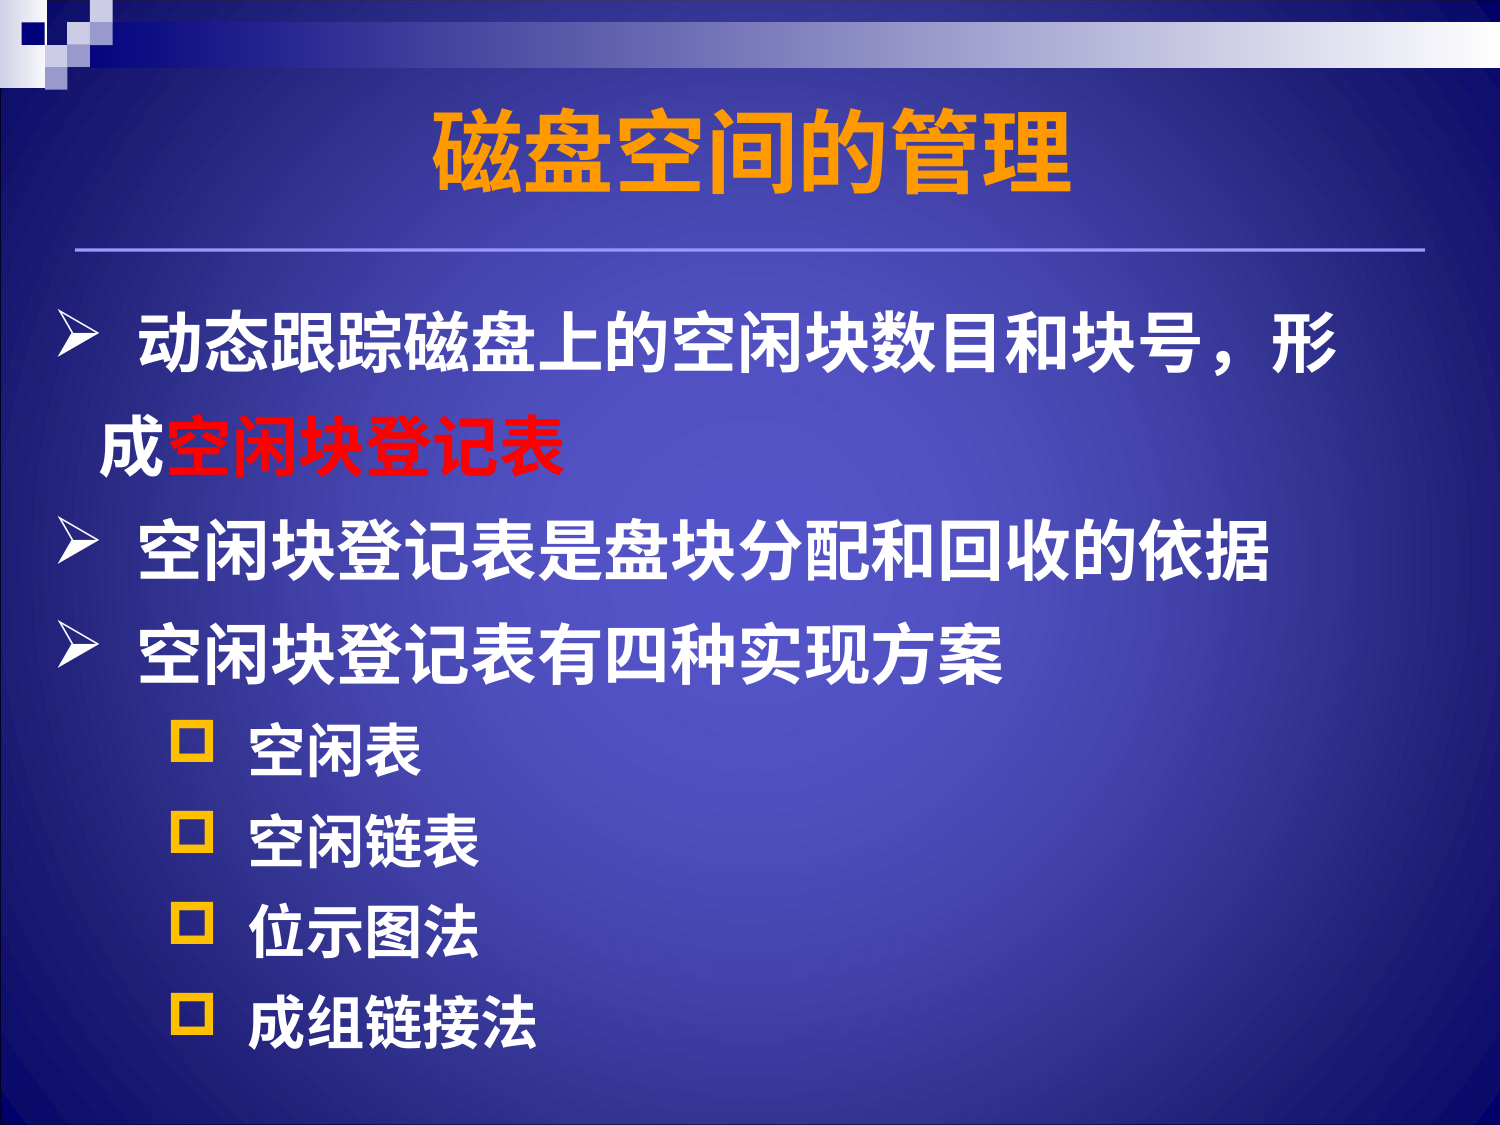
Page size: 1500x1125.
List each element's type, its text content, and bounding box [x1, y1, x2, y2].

picture [0, 67, 1500, 1125]
picture [113, 0, 1500, 22]
picture [47, 0, 89, 45]
text_box 磁盘空间的管理 [416, 87, 1089, 213]
text_box 动态跟踪磁盘上的空闲块数目和块号，形 成空闲块登记表 空闲块登记表是盘块分配和回收的依据 空闲块登记表有四种实现方案 空闲表 空闲链表 位示图法 成组链接法 [37, 269, 1459, 1064]
